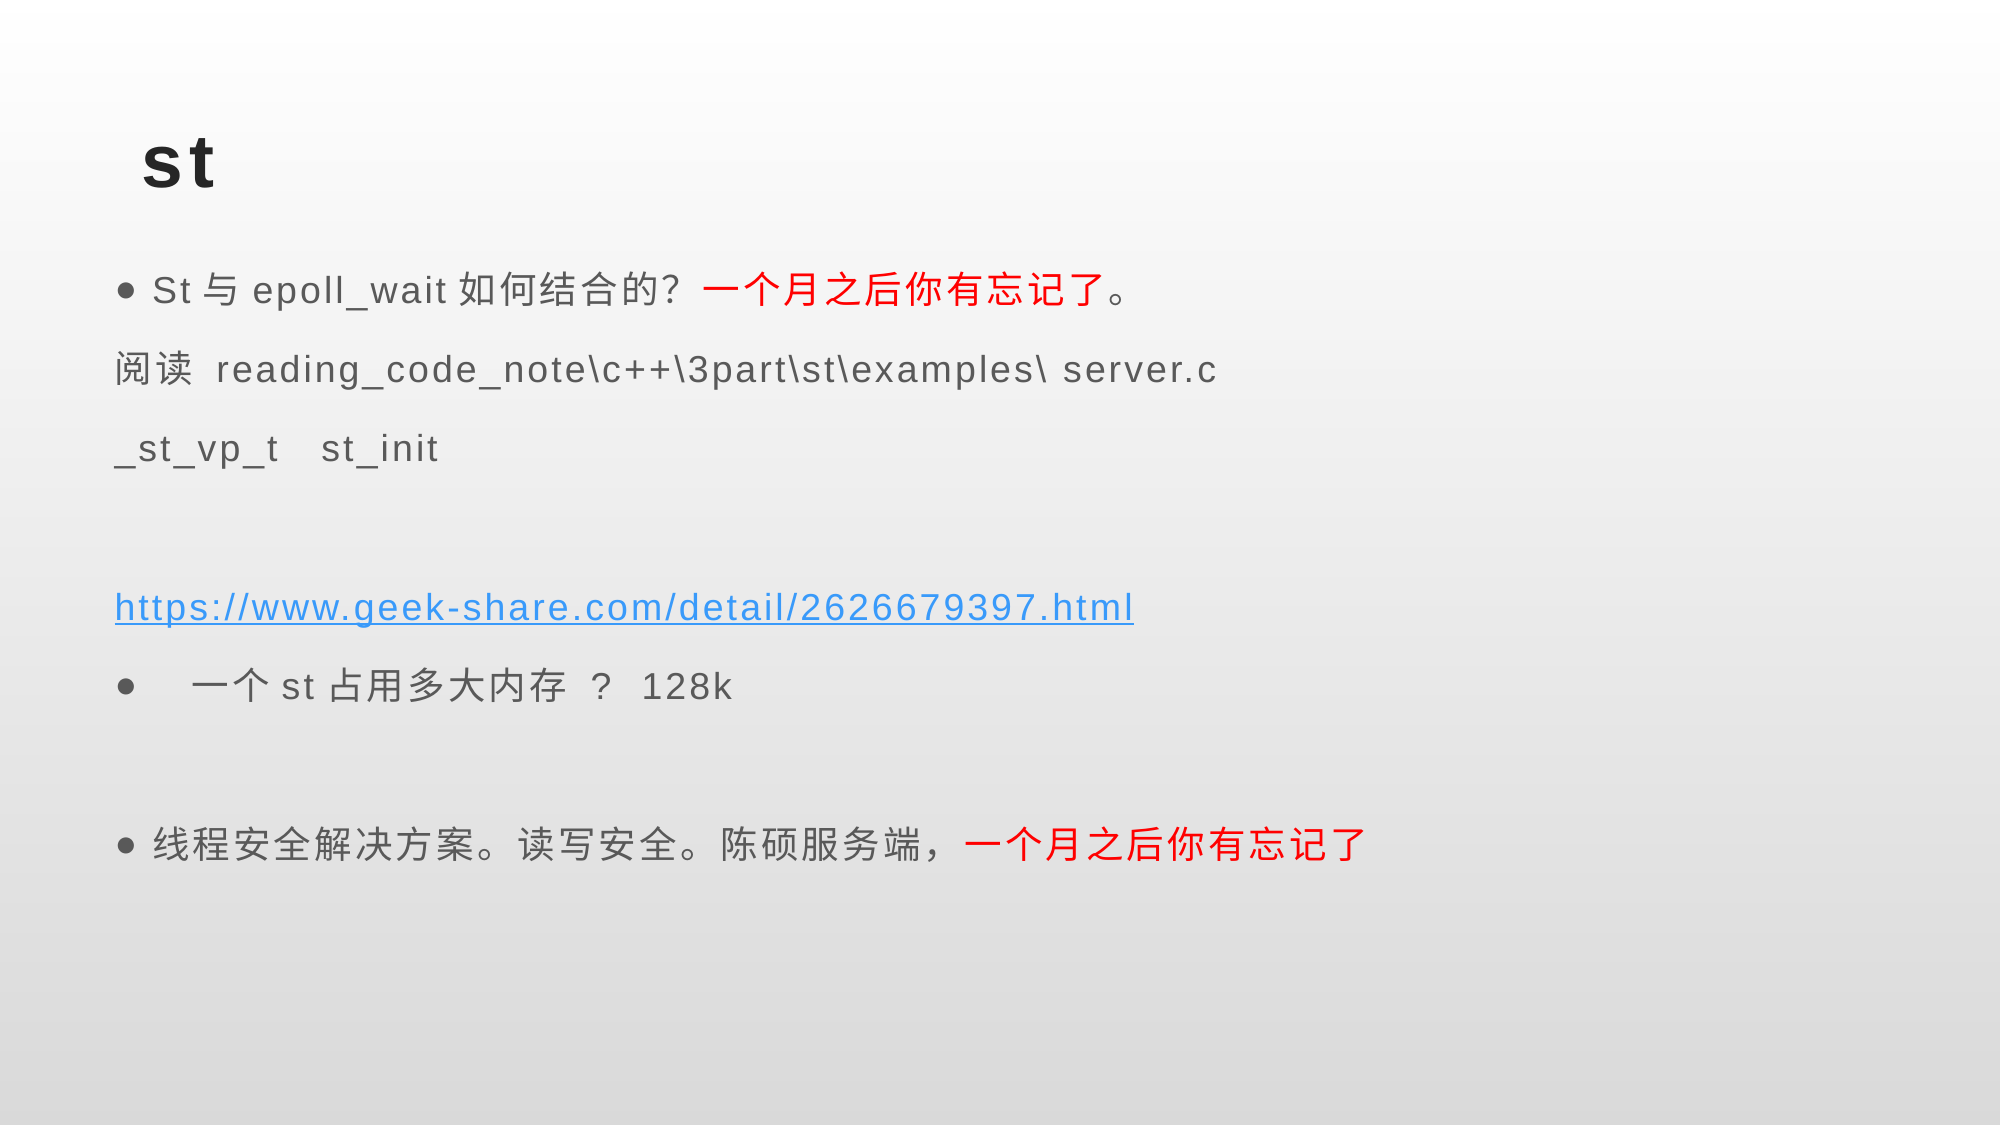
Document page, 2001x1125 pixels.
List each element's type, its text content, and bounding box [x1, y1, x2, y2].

title st [99, 99, 1900, 216]
list St与epoll_wait如何结合的？一个月之后你有忘记了。 阅读 reading_code_note\c++\3part\st\examples\ server.c _st_vp_t st_init https://www.geek-share.com/detail/2626679397.html 一个st占用多大内存 ? 128k 线程安全解决方案。读写安全。陈硕服务端，一个月之后你有忘记了 [99, 244, 1900, 1026]
